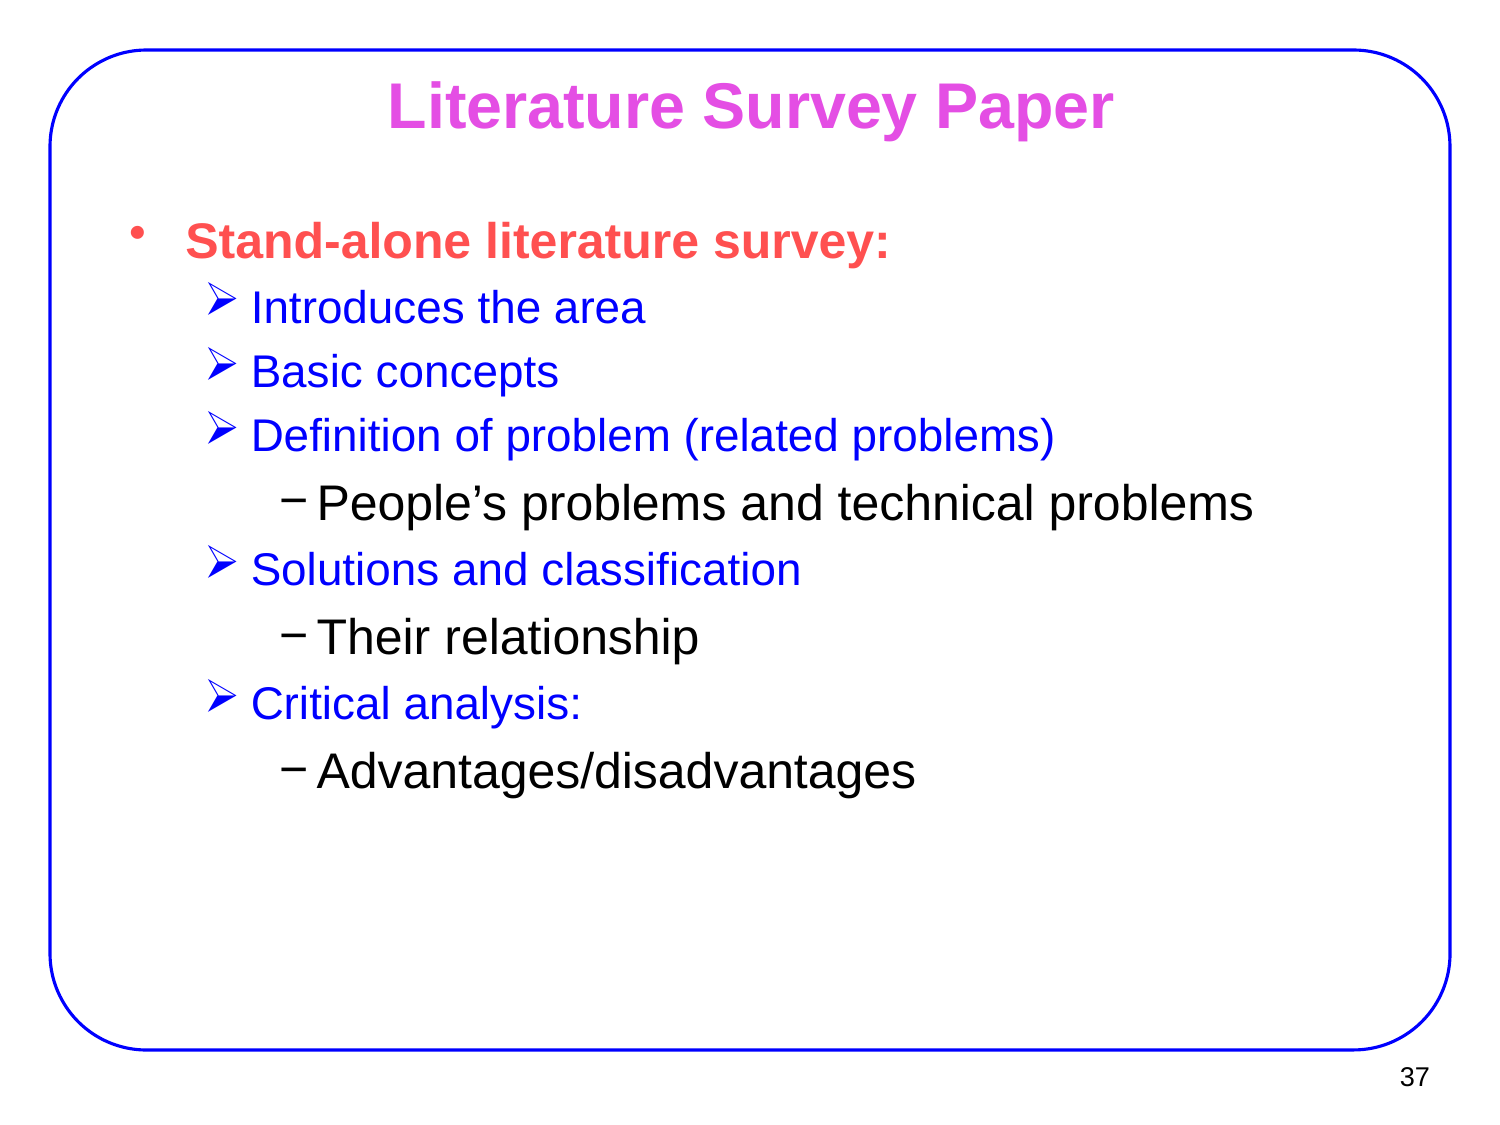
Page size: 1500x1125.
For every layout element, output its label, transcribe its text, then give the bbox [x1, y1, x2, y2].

list Stand-alone literature survey: Introduces the area Basic concepts Definition of problem (related problems) People’s problems and technical problems Solutions and classification Their relationship Critical analysis: Advantages/disadvantages [112, 200, 1388, 963]
title Literature Survey Paper [113, 66, 1389, 140]
slide_number 37 [1351, 1047, 1444, 1104]
